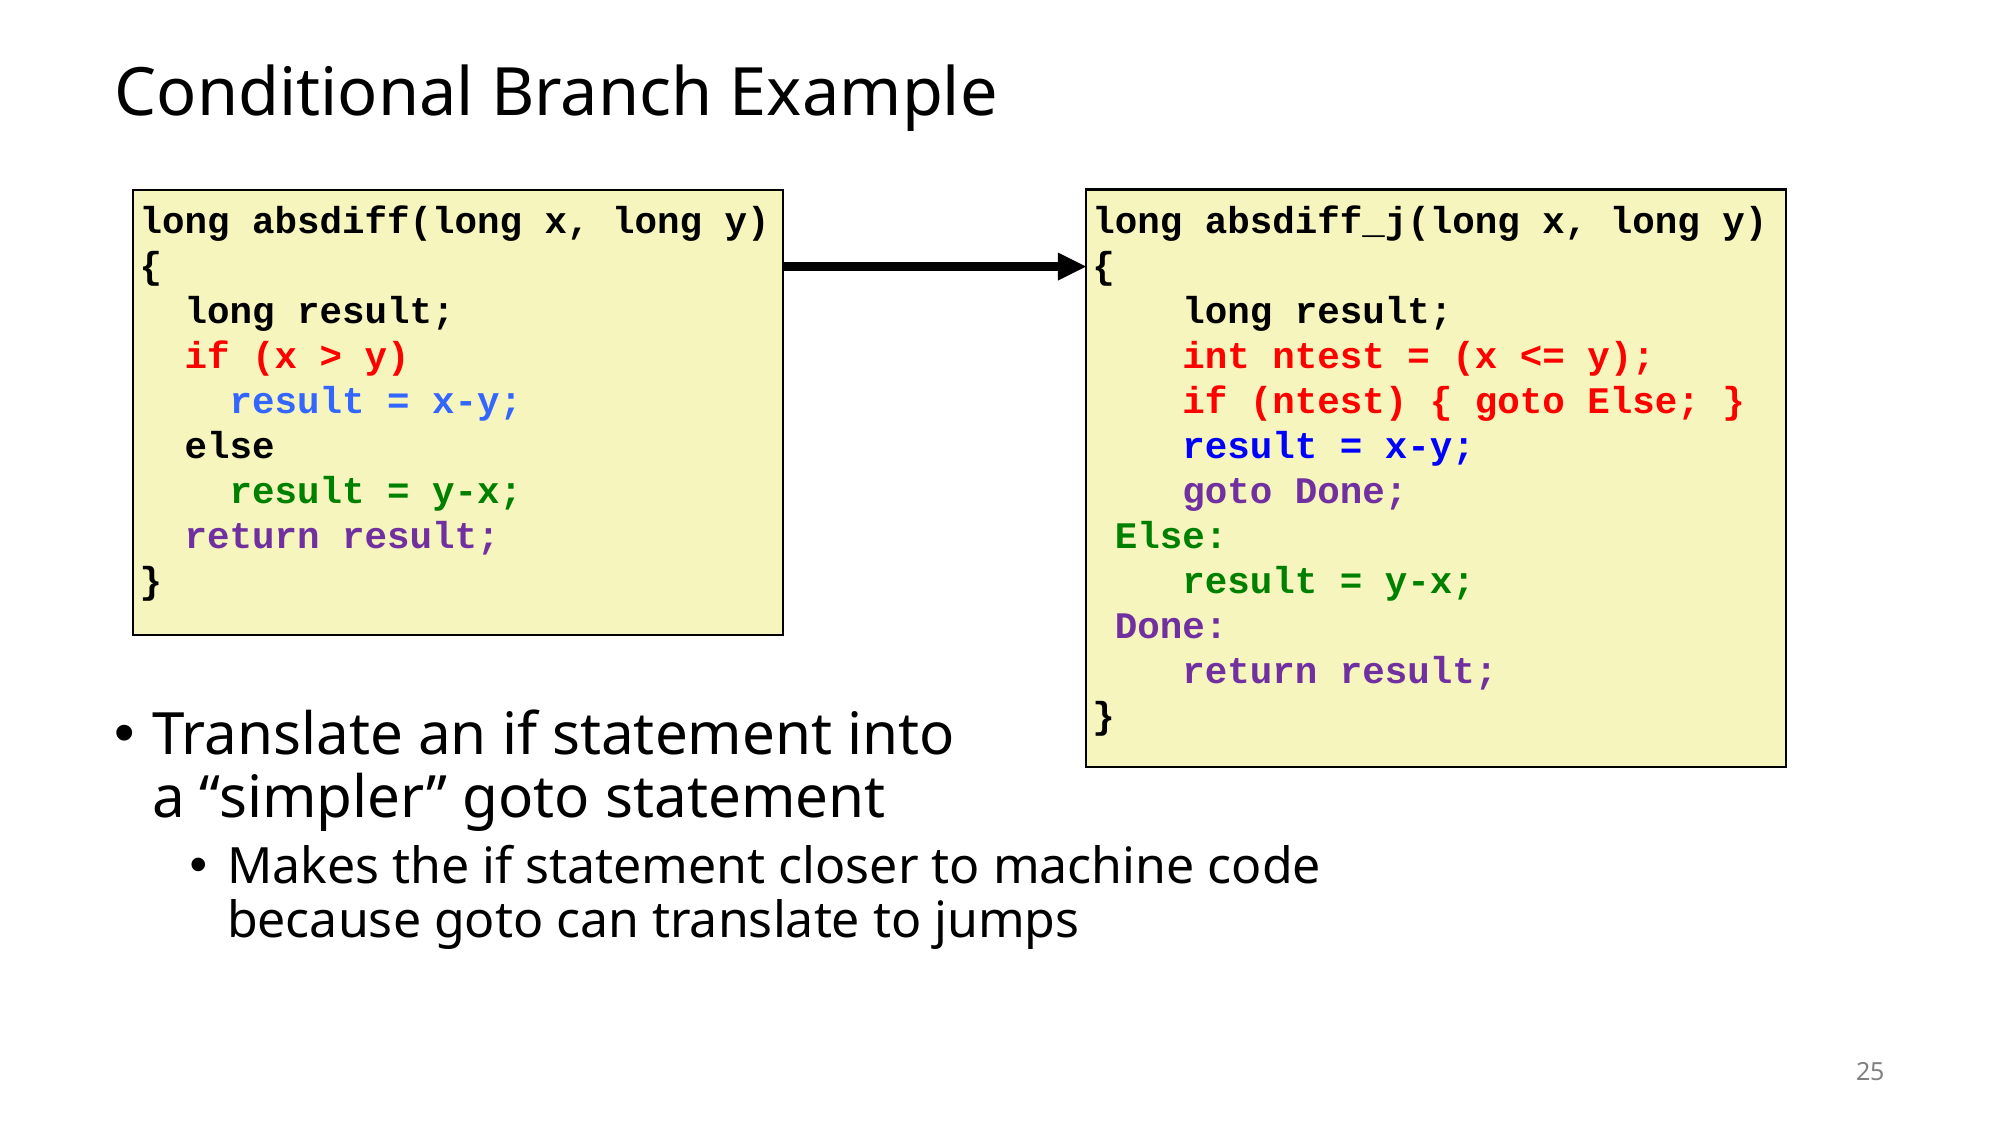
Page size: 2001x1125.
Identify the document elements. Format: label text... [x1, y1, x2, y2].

slide_number 25 [1749, 1042, 1900, 1103]
text_box long absdiff(long x, long y) { long result; if (x > y) result = x-y; else result = y-x; return result; } [133, 189, 784, 636]
list Translate an if statement into a “simpler” goto statement Makes the if statement closer to machine code because goto can translate to jumps [99, 696, 1447, 1013]
text_box long absdiff_j(long x, long y) { long result; int ntest = (x <= y); if (ntest) { goto Else; } result = x-y; goto Done; Else: result = y-x; Done: return result; } [1086, 189, 1787, 767]
title Conditional Branch Example [99, 37, 1900, 150]
